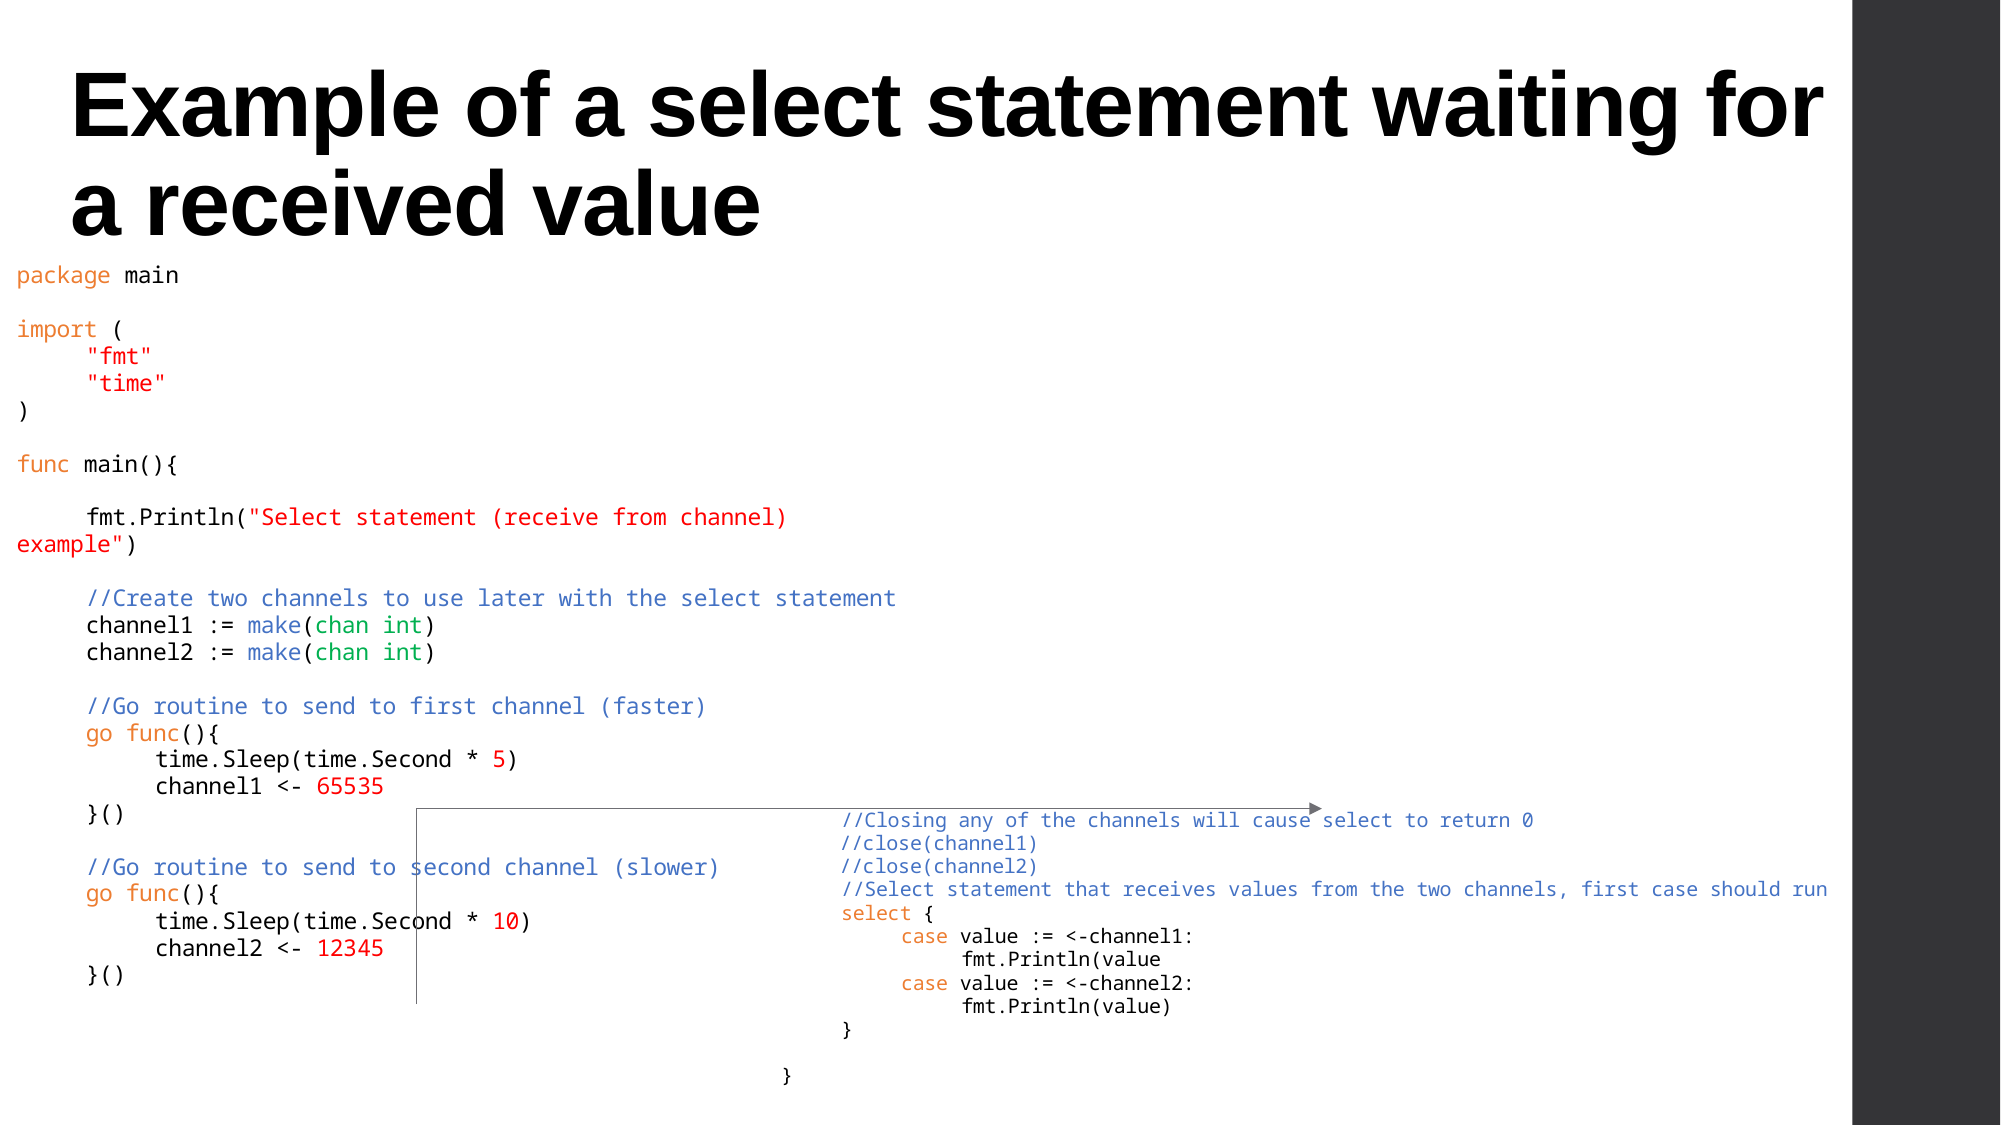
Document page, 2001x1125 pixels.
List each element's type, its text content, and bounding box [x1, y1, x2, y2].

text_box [416, 808, 1323, 1005]
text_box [16, 262, 917, 1125]
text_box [780, 808, 1863, 1125]
title Example of a select statement waiting for a received value [55, 32, 1846, 263]
